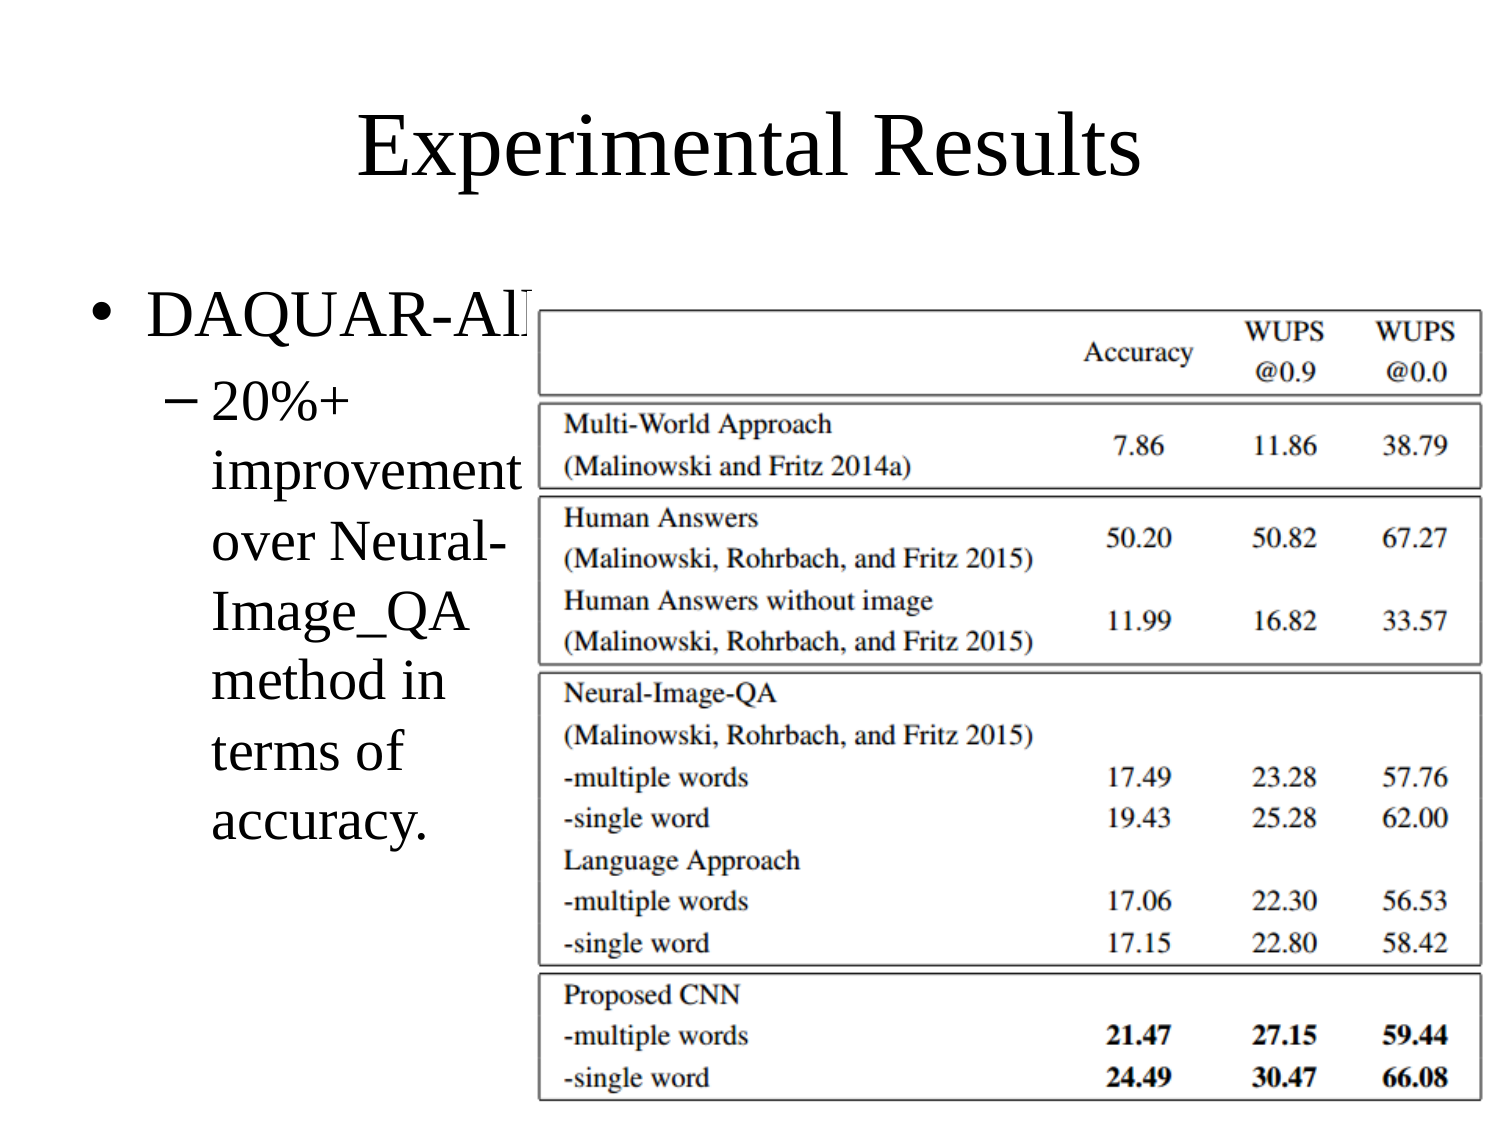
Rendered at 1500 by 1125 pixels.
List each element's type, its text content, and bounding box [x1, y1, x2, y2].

title Experimental Results [75, 45, 1425, 233]
list DAQUAR-All 20%+ improvement over Neural-Image_QA method in terms of accuracy. [75, 262, 588, 1005]
picture [527, 290, 1500, 1120]
